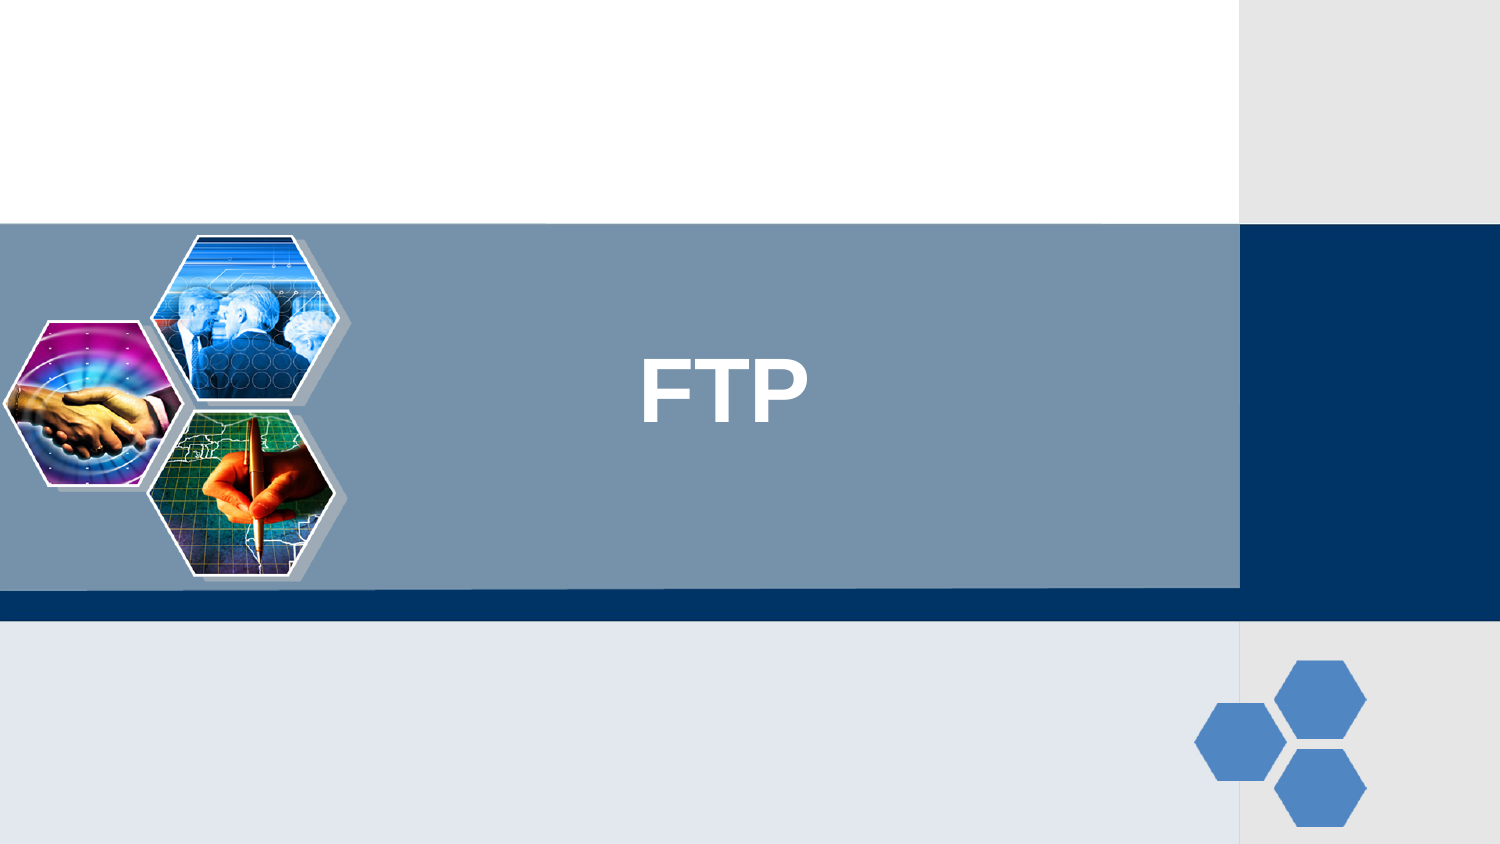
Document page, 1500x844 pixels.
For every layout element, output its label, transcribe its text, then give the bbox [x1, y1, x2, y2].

title FTP [597, 233, 1035, 540]
picture [0, 0, 1500, 844]
